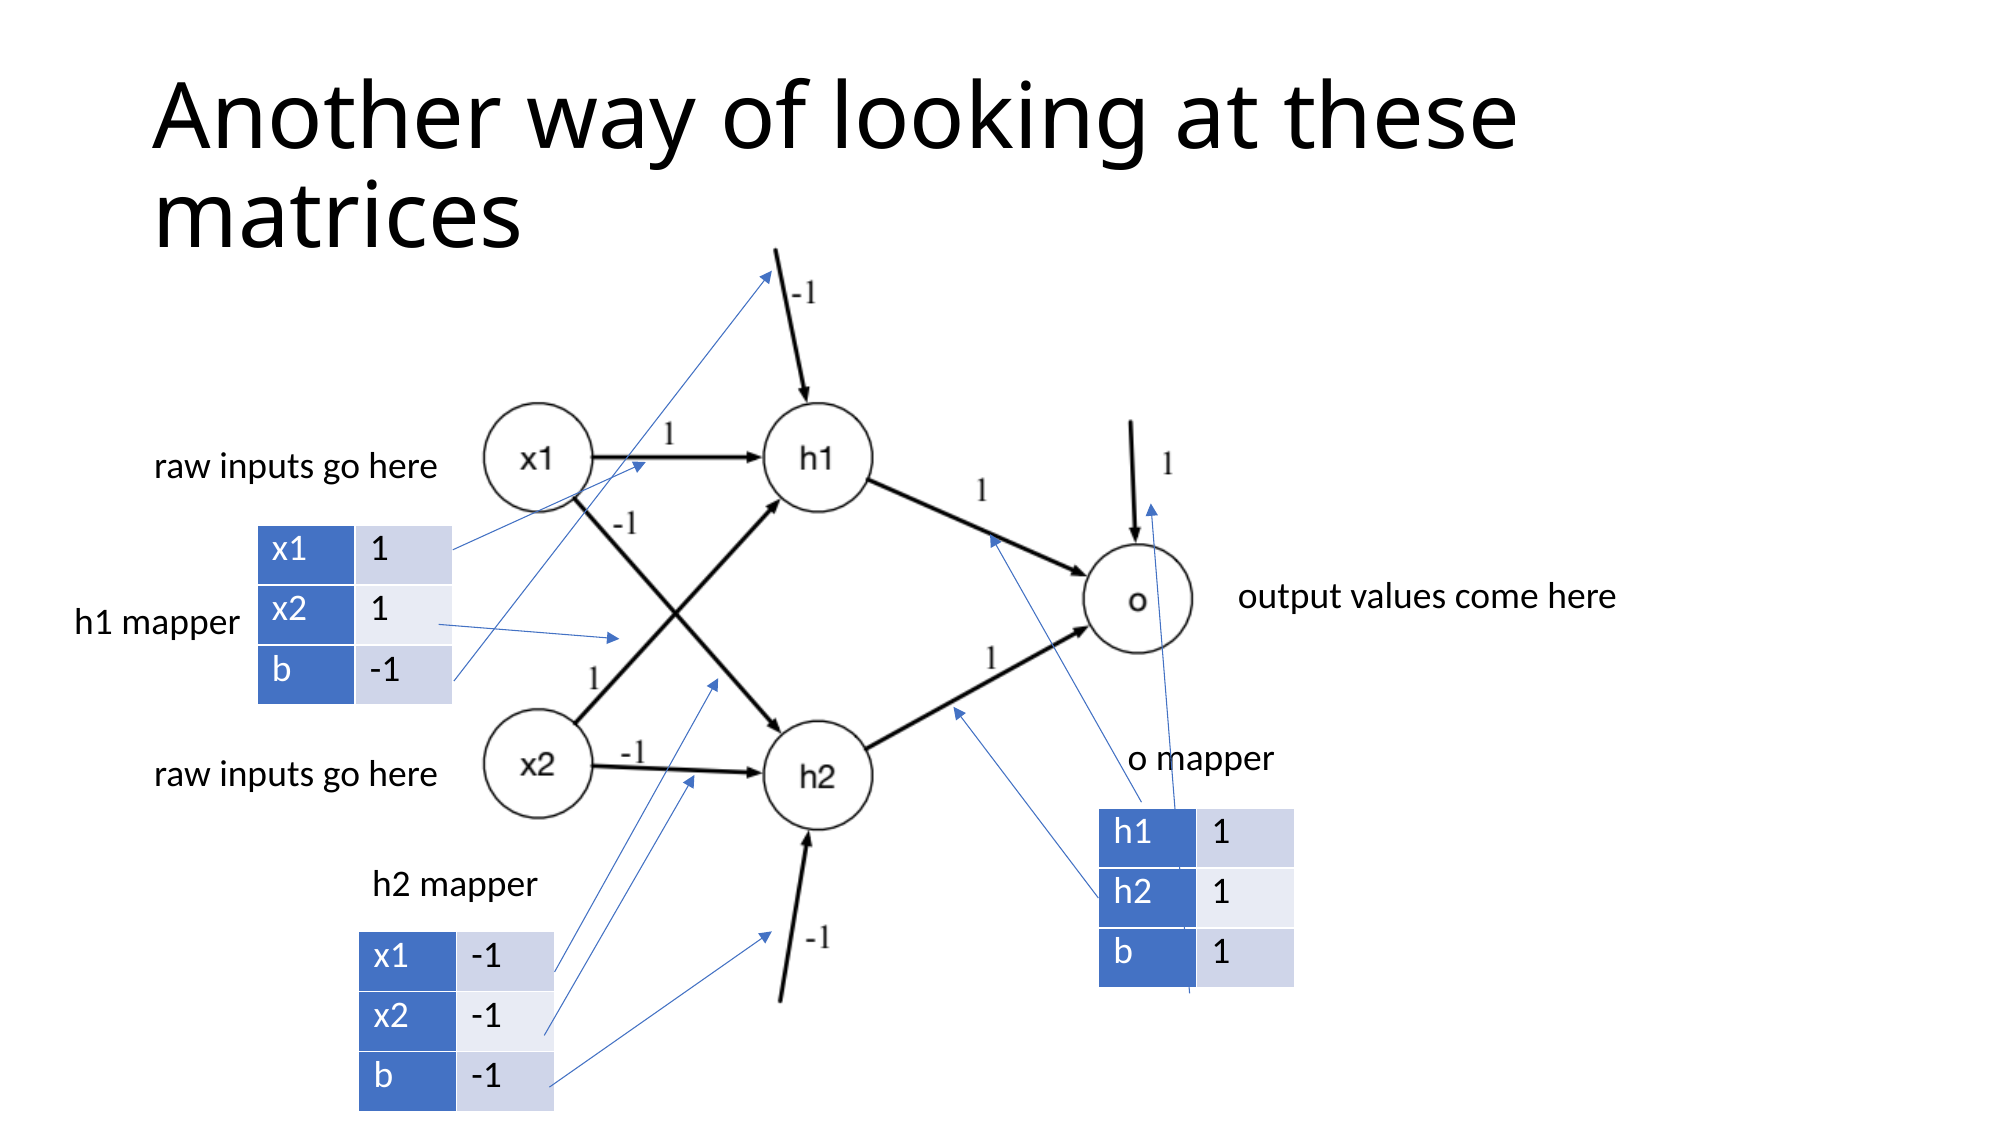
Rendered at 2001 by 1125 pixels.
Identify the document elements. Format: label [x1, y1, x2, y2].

table_cell [356, 586, 452, 644]
text_box [139, 741, 454, 802]
text_box [1150, 503, 1190, 994]
text_box [139, 270, 772, 1088]
table_cell [359, 1052, 456, 1111]
title [137, 59, 1863, 278]
table_cell [1197, 869, 1294, 927]
table_header [258, 526, 354, 584]
table_header [1197, 809, 1294, 867]
table_header [356, 526, 452, 584]
text_box [1197, 725, 1291, 786]
table_cell [258, 646, 354, 704]
table_header [457, 932, 479, 991]
table_cell [457, 1052, 554, 1111]
text_box [59, 589, 256, 649]
table_cell [258, 586, 354, 644]
table_cell [1197, 929, 1294, 987]
picture [479, 681, 554, 1005]
picture [479, 244, 1197, 1005]
table_cell [457, 992, 549, 1051]
text_box [1223, 563, 1633, 624]
table_cell [356, 646, 452, 704]
text_box [953, 534, 1142, 898]
text_box [357, 851, 479, 912]
table_cell [359, 992, 456, 1051]
table_header [359, 932, 456, 991]
